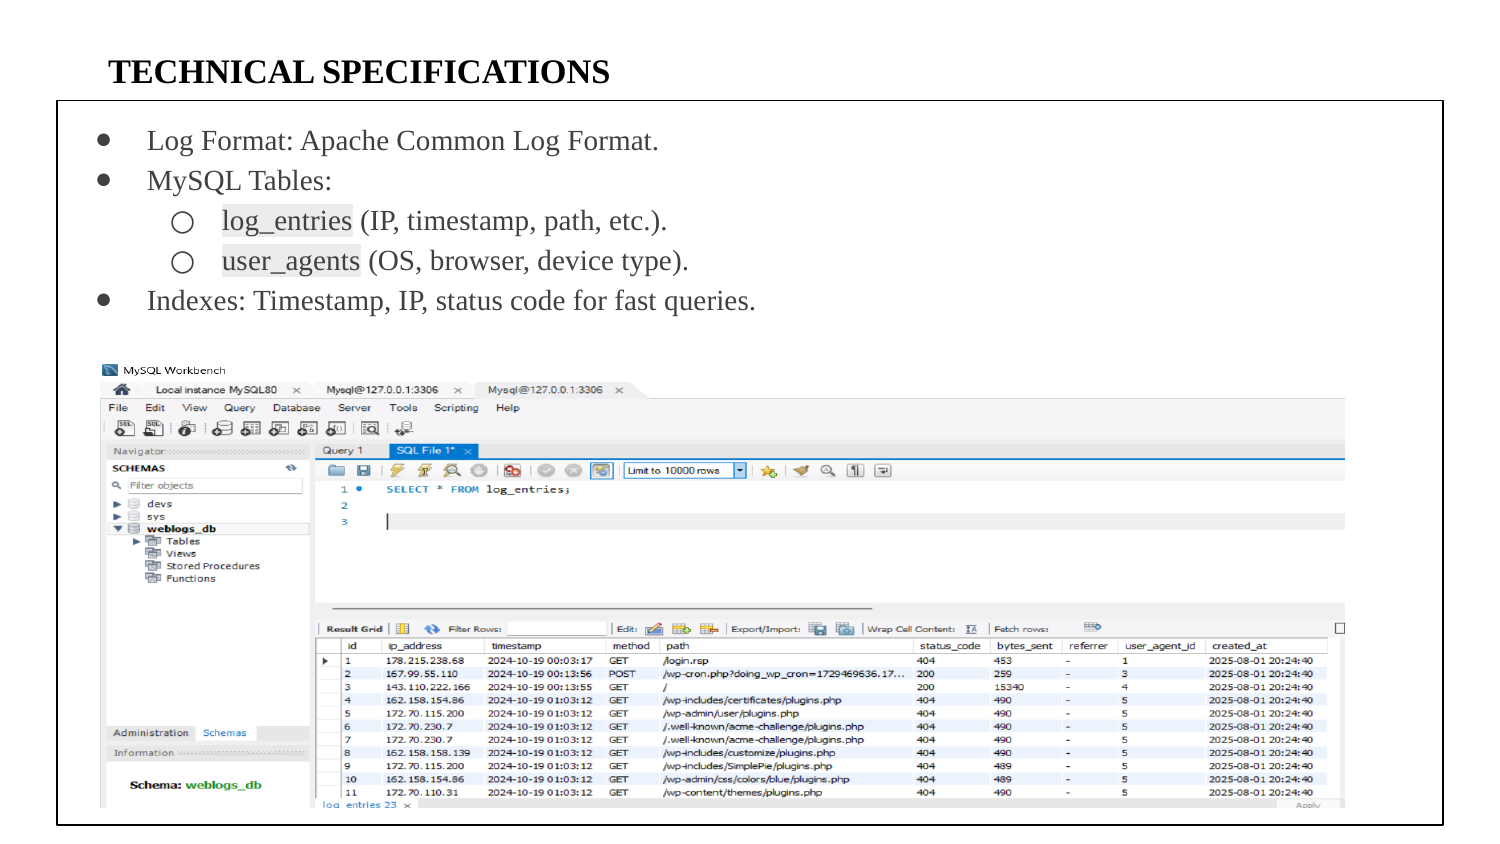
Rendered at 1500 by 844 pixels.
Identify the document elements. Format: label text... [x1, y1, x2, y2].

text_box TECHNICAL SPECIFICATIONS [93, 13, 1412, 92]
text_box Log Format: Apache Common Log Format. MySQL Tables: log_entries (IP, timestamp, path, etc.). user_agents (OS, browser, device type). Indexes: Timestamp, IP, status code for fast queries. [56, 100, 1443, 825]
picture [100, 360, 1346, 809]
